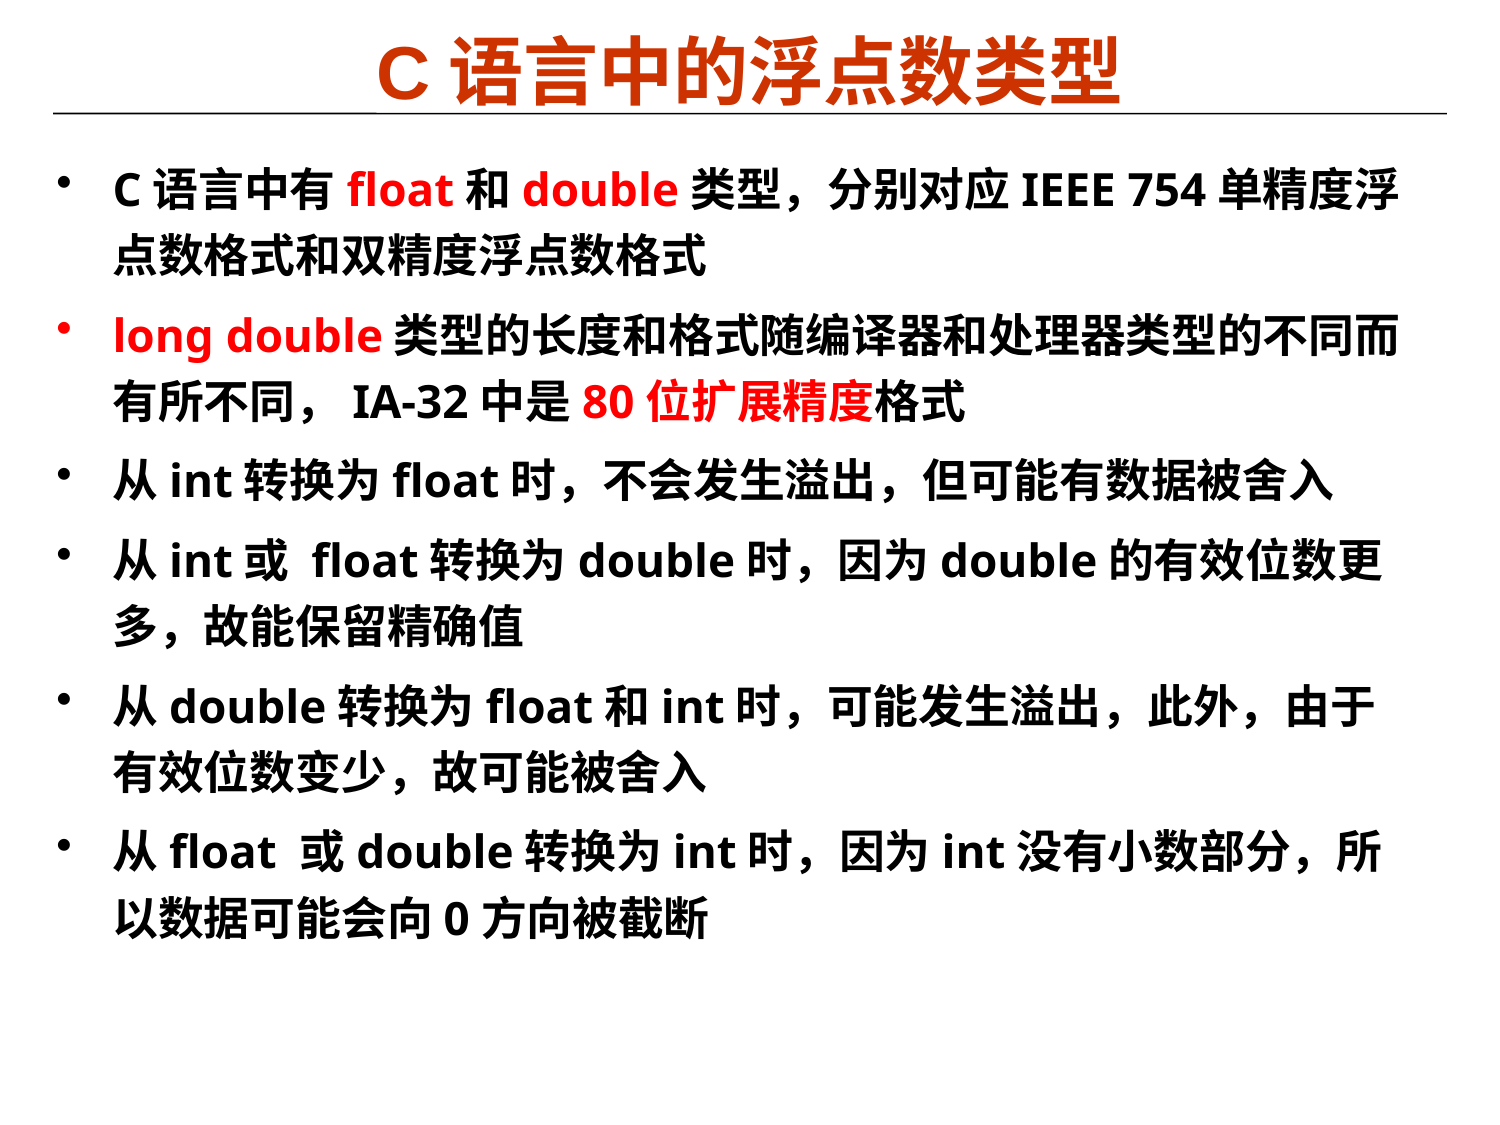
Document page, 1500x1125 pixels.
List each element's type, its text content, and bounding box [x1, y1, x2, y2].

title C语言中的浮点数类型 [74, 23, 1426, 116]
list C语言中有float和double类型，分别对应IEEE 754单精度浮点数格式和双精度浮点数格式 long double类型的长度和格式随编译器和处理器类型的不同而有所不同，IA-32中是80位扩展精度格式 从int转换为float时，不会发生溢出，但可能有数据被舍入 从int或 float转换为double时，因为double的有效位数更多，故能保留精确值 从double转换为float和int时，可能发生溢出，此外，由于有效位数变少，故可能被舍入 从float 或double转换为int时，因为int没有小数部分，所以数据可能会向0方向被截断 [40, 141, 1429, 999]
